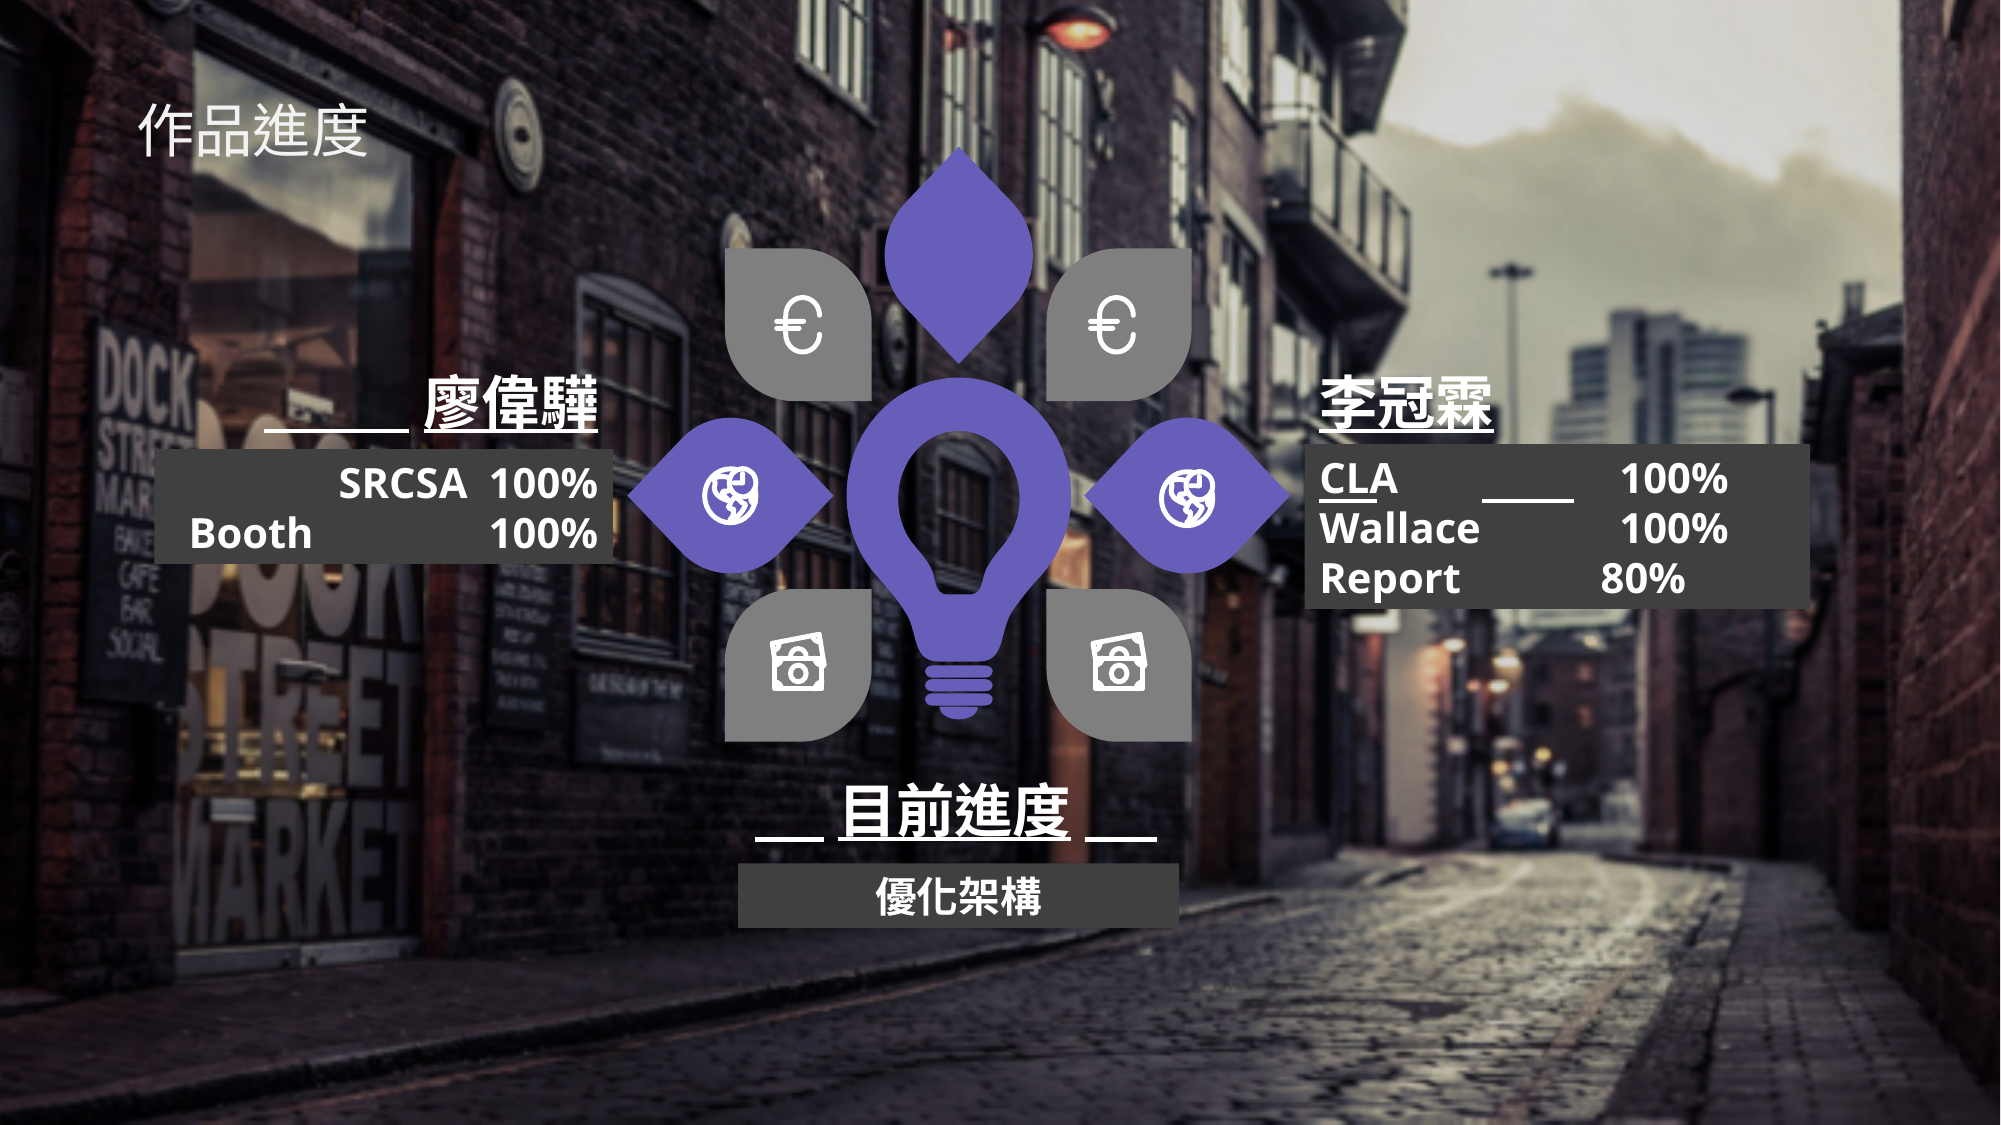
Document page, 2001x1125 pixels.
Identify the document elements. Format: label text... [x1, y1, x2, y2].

text_box 廖偉驊 [154, 358, 613, 444]
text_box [627, 146, 1291, 742]
text_box 李冠霖 [1304, 358, 1735, 514]
text_box CLA 100% Wallace 100% Report 80% [1304, 444, 1811, 609]
text_box _ 目前進度___ [712, 767, 1200, 852]
text_box 優化架構 [738, 863, 1180, 928]
picture [0, 0, 2001, 1125]
text_box 作品進度 [121, 86, 1029, 172]
text_box SRCSA 100% Booth 100% [154, 449, 613, 564]
